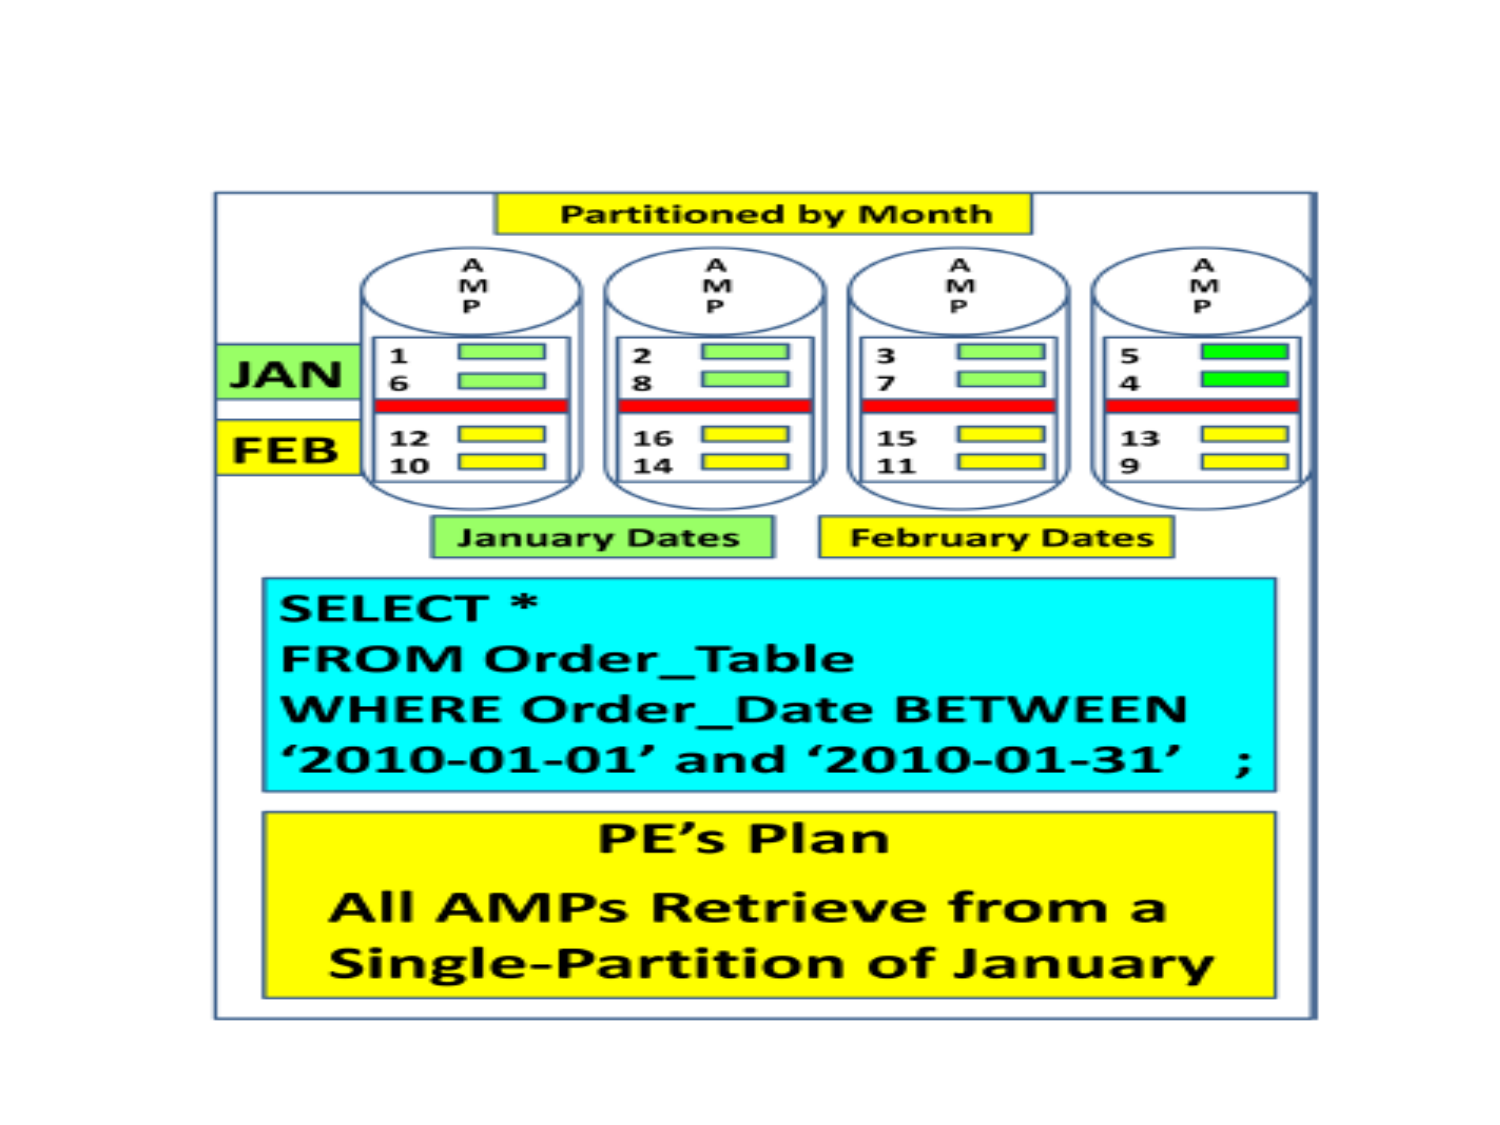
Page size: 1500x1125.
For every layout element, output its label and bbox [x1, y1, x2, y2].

picture [174, 175, 1338, 1038]
